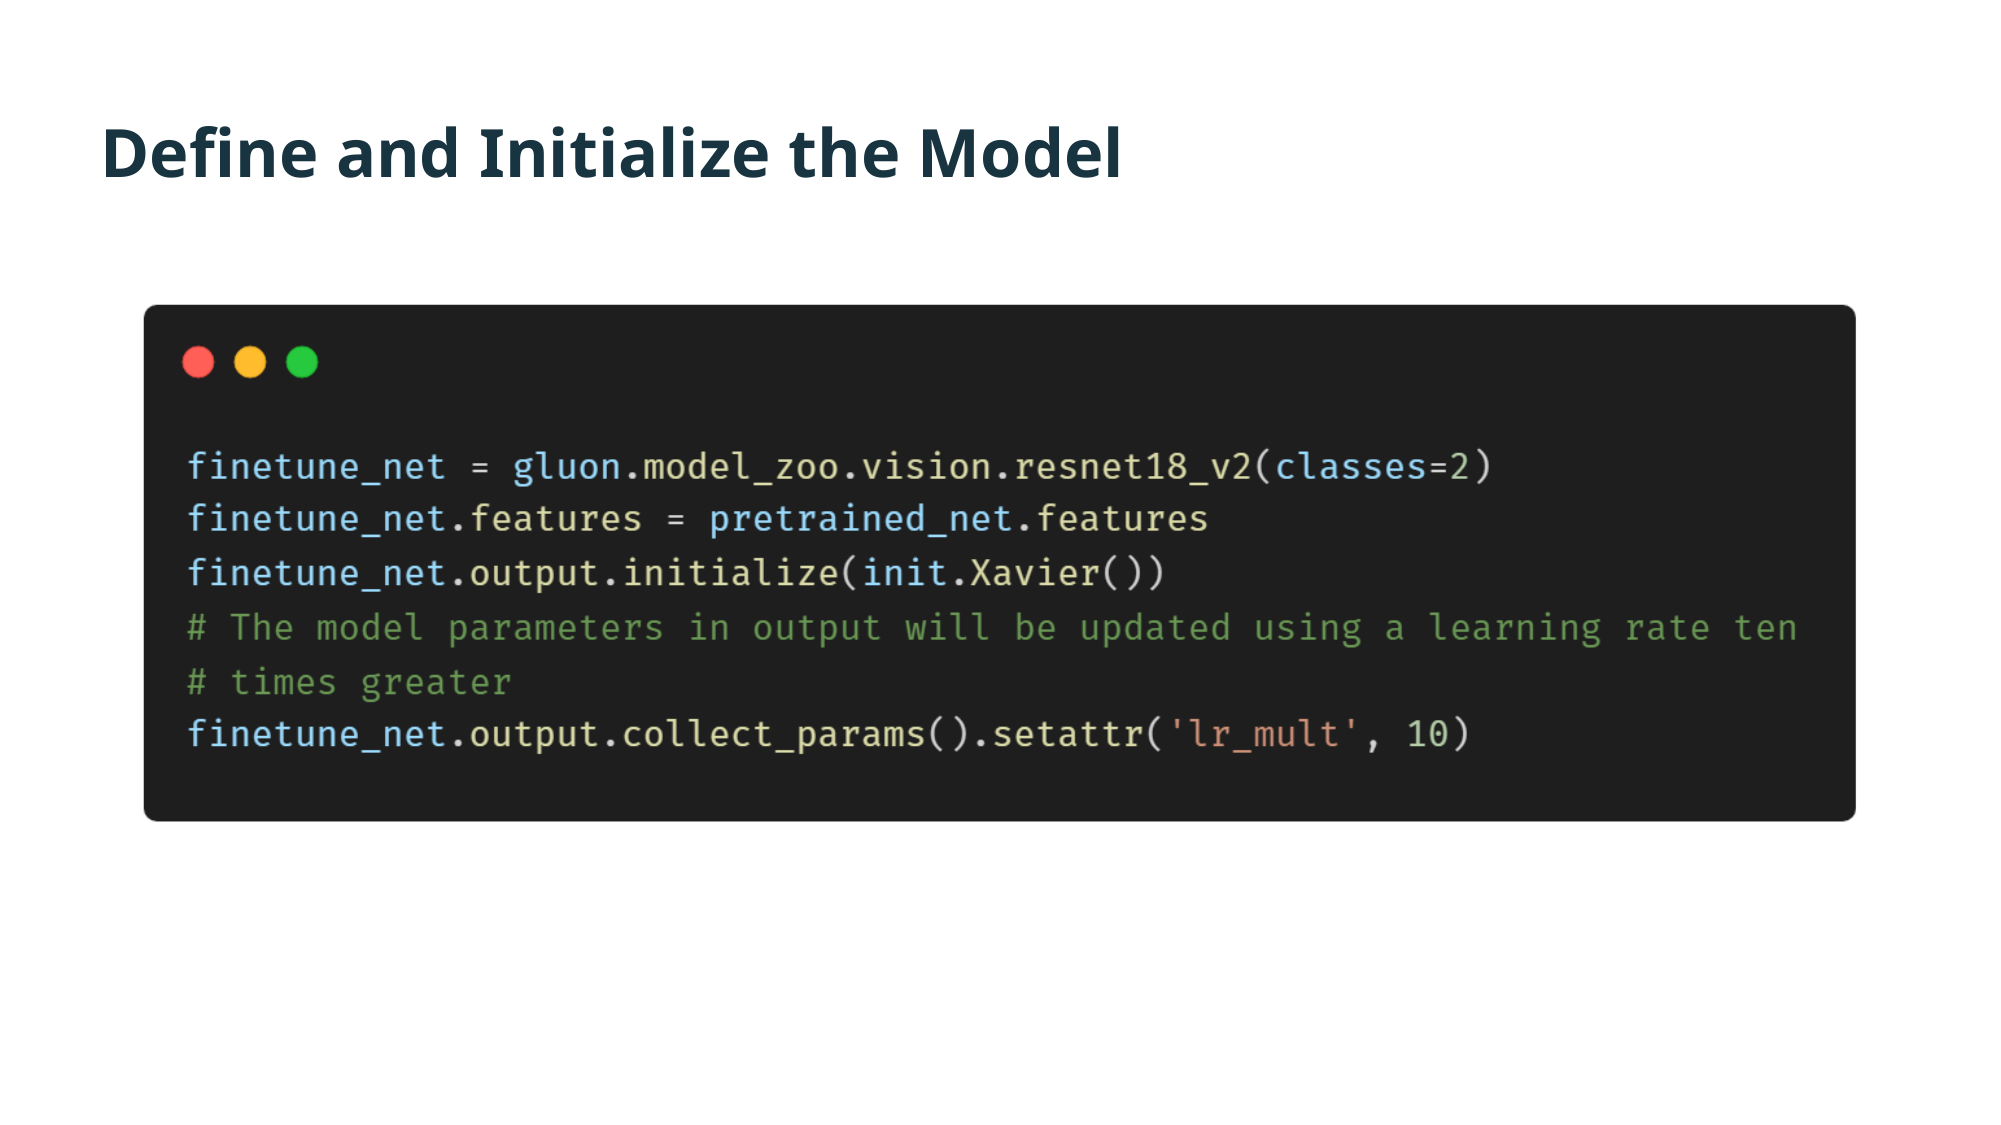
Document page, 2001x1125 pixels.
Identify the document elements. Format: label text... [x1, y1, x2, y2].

picture [139, 303, 1861, 826]
title Define and Initialize the Model [80, 90, 1985, 216]
